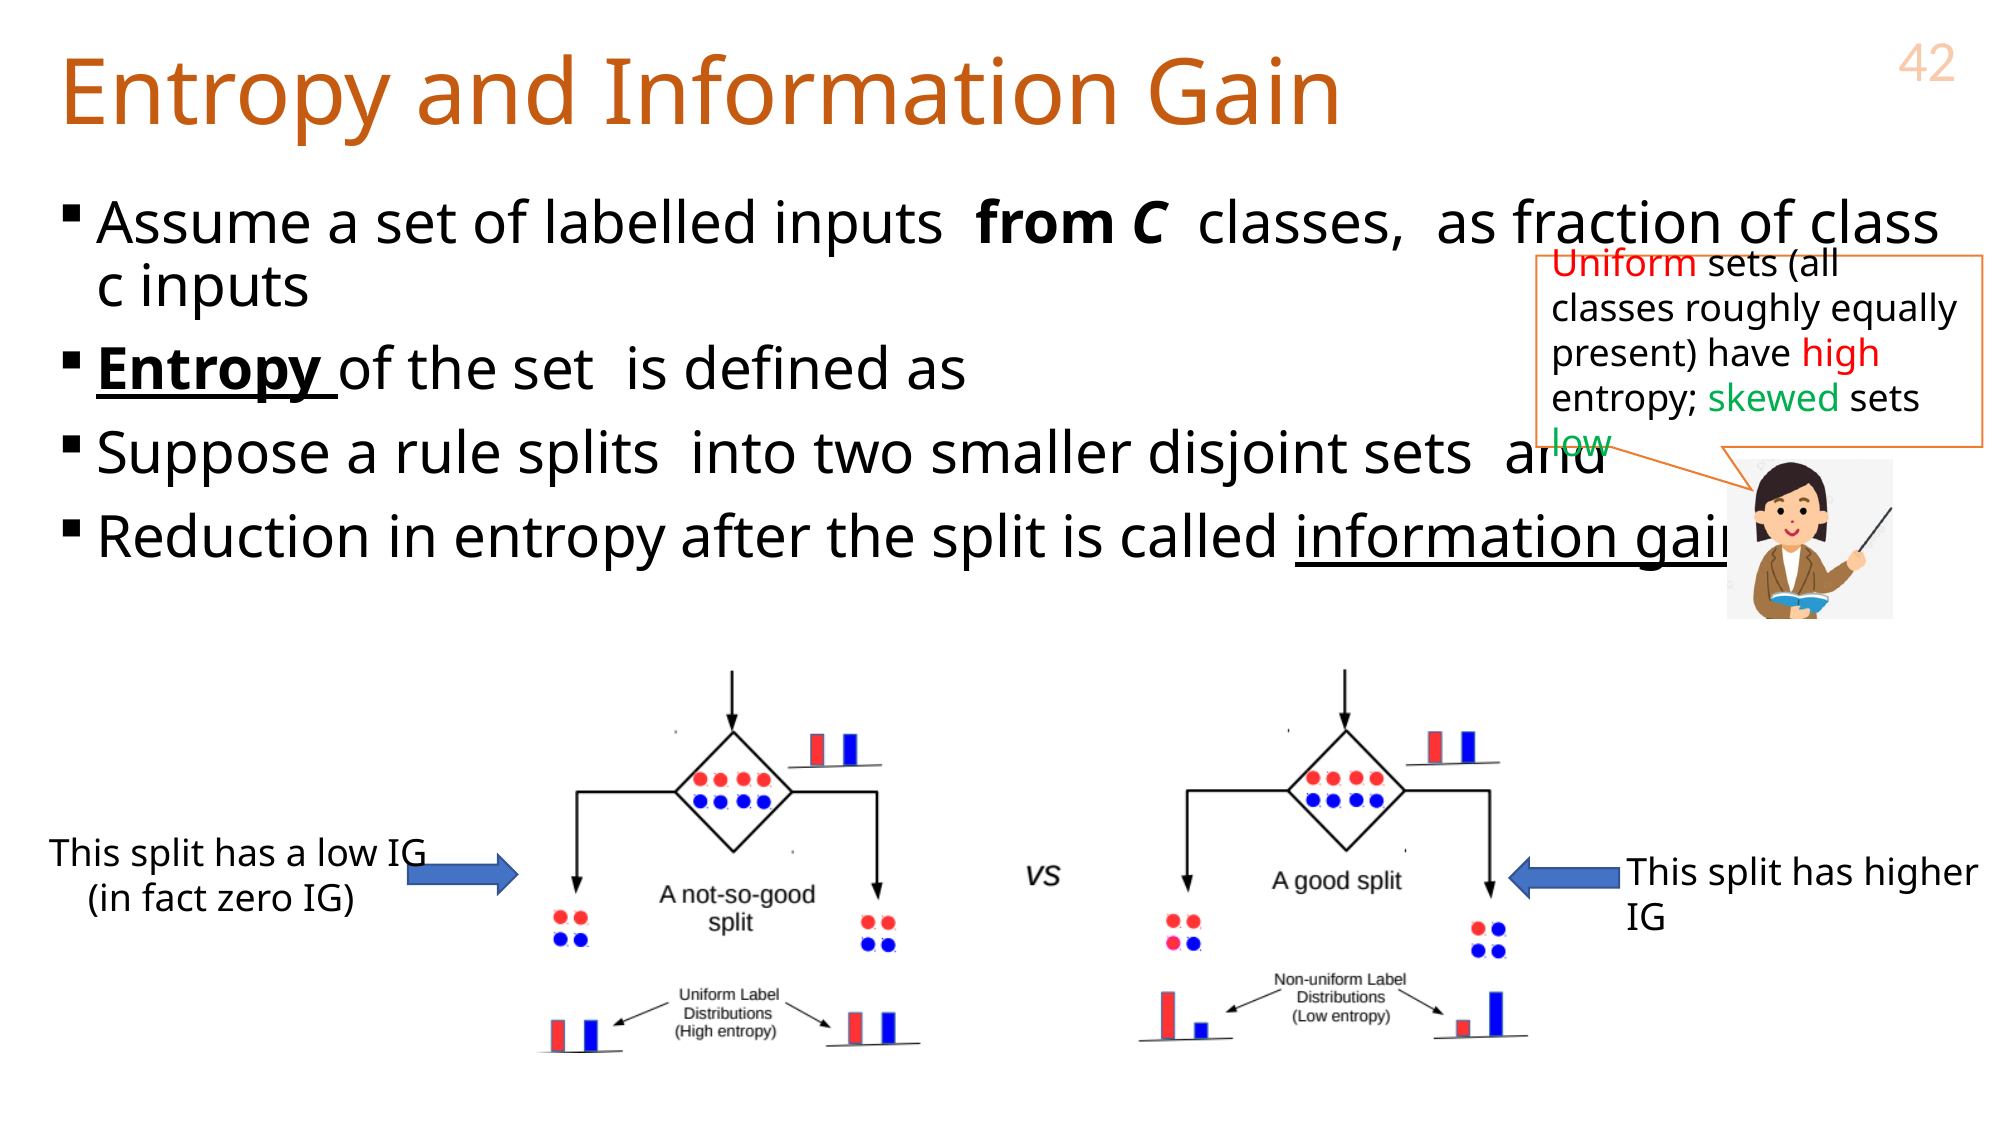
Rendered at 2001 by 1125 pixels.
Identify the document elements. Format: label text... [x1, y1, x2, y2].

text_box Uniform sets (all classes roughly equally present) have high entropy; skewed sets low [1535, 254, 1984, 484]
picture [1727, 459, 1893, 619]
text_box This split has higher IG [1611, 840, 2000, 946]
picture [530, 657, 1537, 1053]
text_box [1537, 867, 1611, 889]
title Entropy and Information Gain [43, 27, 1970, 163]
text_box This split has a low IG (in fact zero IG) [34, 821, 453, 927]
text_box 42 [1873, 27, 1973, 88]
text_box [453, 852, 519, 897]
